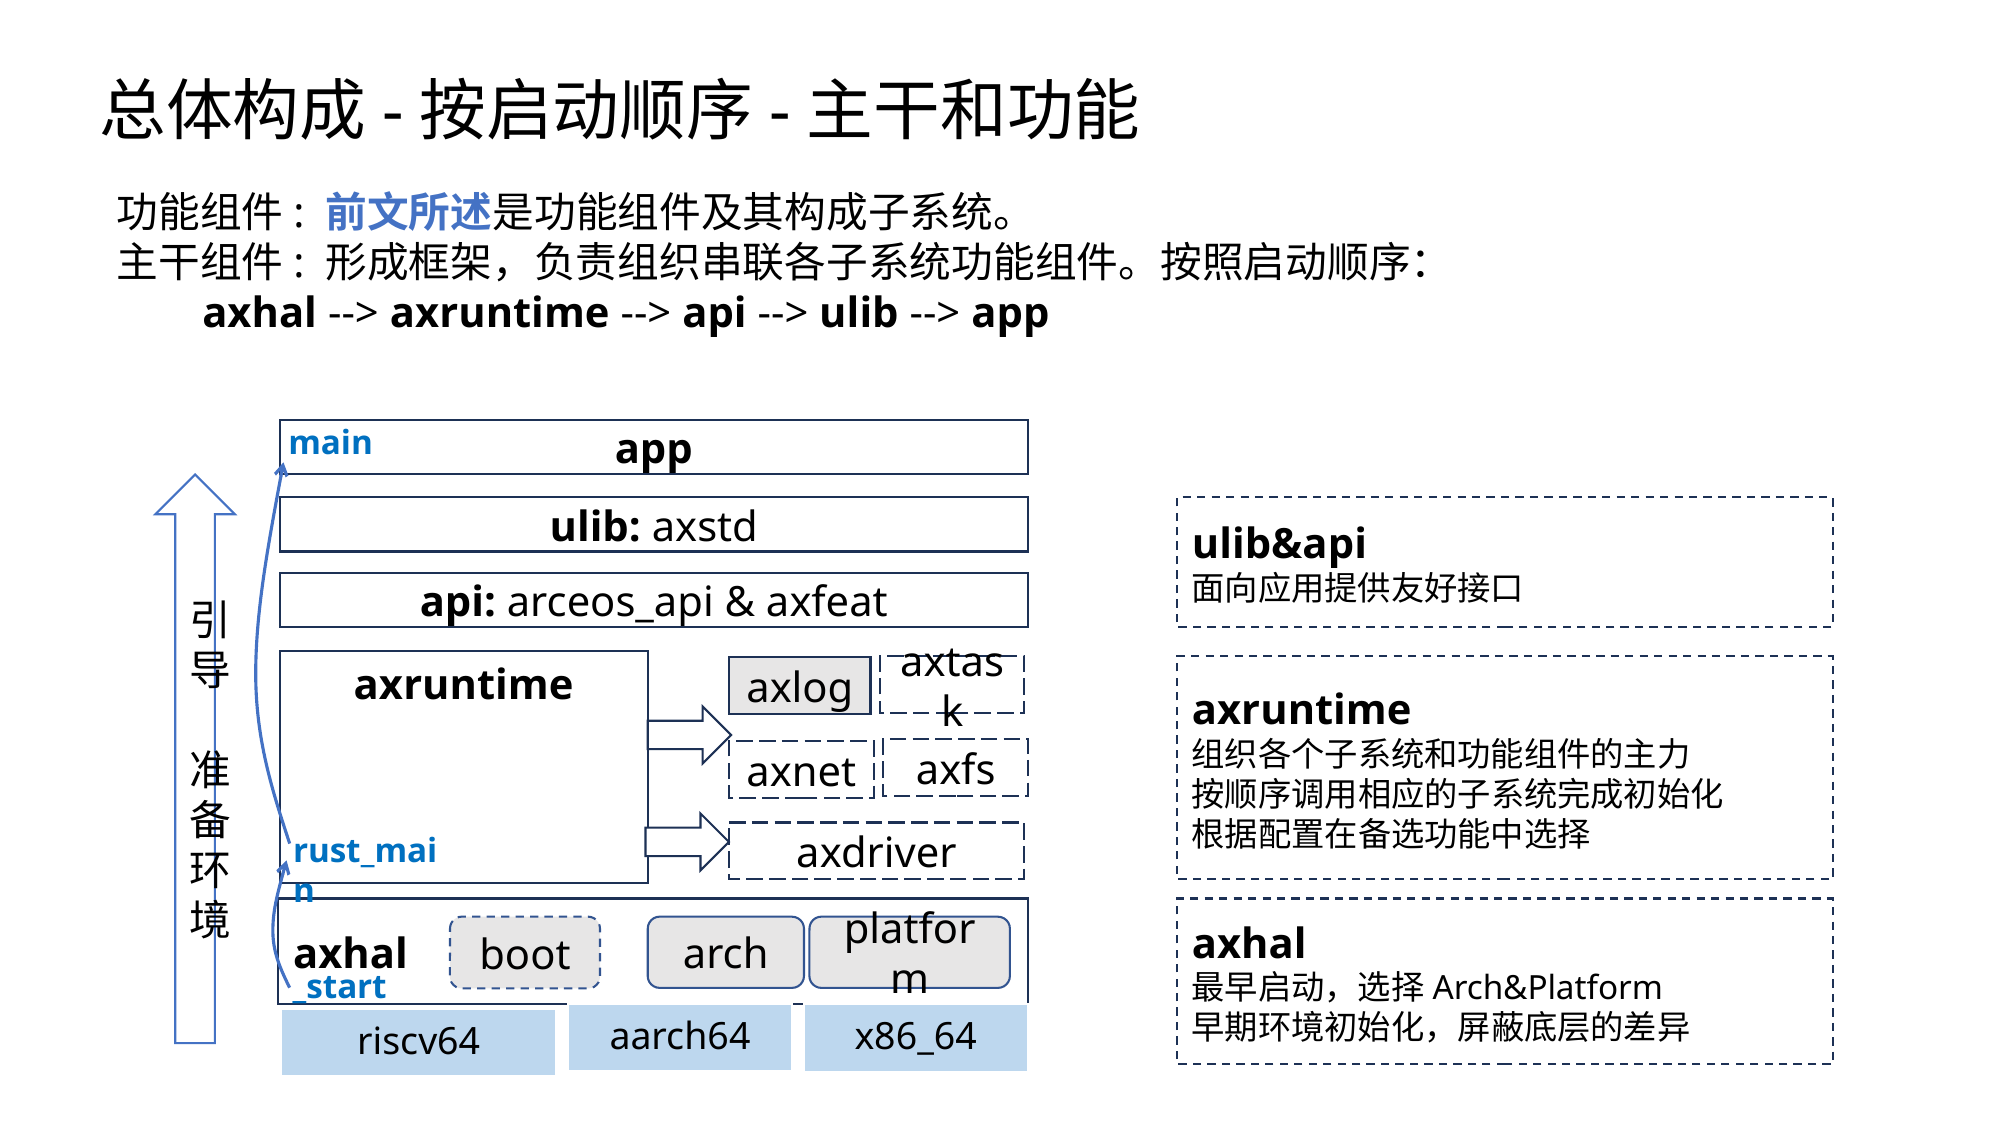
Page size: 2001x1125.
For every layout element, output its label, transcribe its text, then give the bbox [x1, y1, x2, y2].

text_box boot [448, 915, 602, 990]
text_box arch [646, 915, 806, 989]
text_box axhal [288, 917, 456, 957]
text_box axnet [728, 740, 875, 799]
text_box x86_64 [803, 1003, 1029, 1073]
text_box [646, 704, 733, 766]
text_box axdriver [728, 821, 1025, 880]
text_box main [273, 413, 400, 469]
text_box 引导 准备环境 [152, 473, 238, 1045]
text_box axtask [879, 655, 1025, 714]
text_box ulib&api 面向应用提供友好接口 [1176, 496, 1834, 628]
text_box 功能组件: 前文所述是功能组件及其构成子系统。 主干组件: 形成框架，负责组织串联各子系统功能组件。按照启动顺序： axhal --> axruntime --> api --> ulib --> app [101, 178, 1432, 344]
text_box [271, 860, 291, 989]
text_box 总体构成-按启动顺序-主干和功能 [84, 60, 1721, 156]
text_box platform [808, 915, 1011, 989]
text_box axruntime [287, 650, 649, 884]
text_box axhal 最早启动，选择Arch&Platform 早期环境初始化，屏蔽底层的差异 [1176, 897, 1834, 1065]
text_box app [287, 419, 1029, 475]
text_box [254, 462, 291, 844]
text_box axhal [461, 897, 1029, 1005]
text_box riscv64 [280, 1008, 558, 1077]
text_box axruntime 组织各个子系统和功能组件的主力 按顺序调用相应的子系统完成初始化 根据配置在备选功能中选择 [1176, 655, 1834, 880]
text_box axlog [728, 656, 872, 715]
text_box ulib: axstd [285, 496, 1029, 553]
text_box rust_main [278, 821, 462, 917]
text_box _start [277, 957, 461, 1013]
text_box [644, 810, 731, 873]
text_box aarch64 [567, 1003, 793, 1072]
text_box axfs [882, 738, 1029, 797]
text_box api: arceos_api & axfeat [286, 572, 1029, 628]
